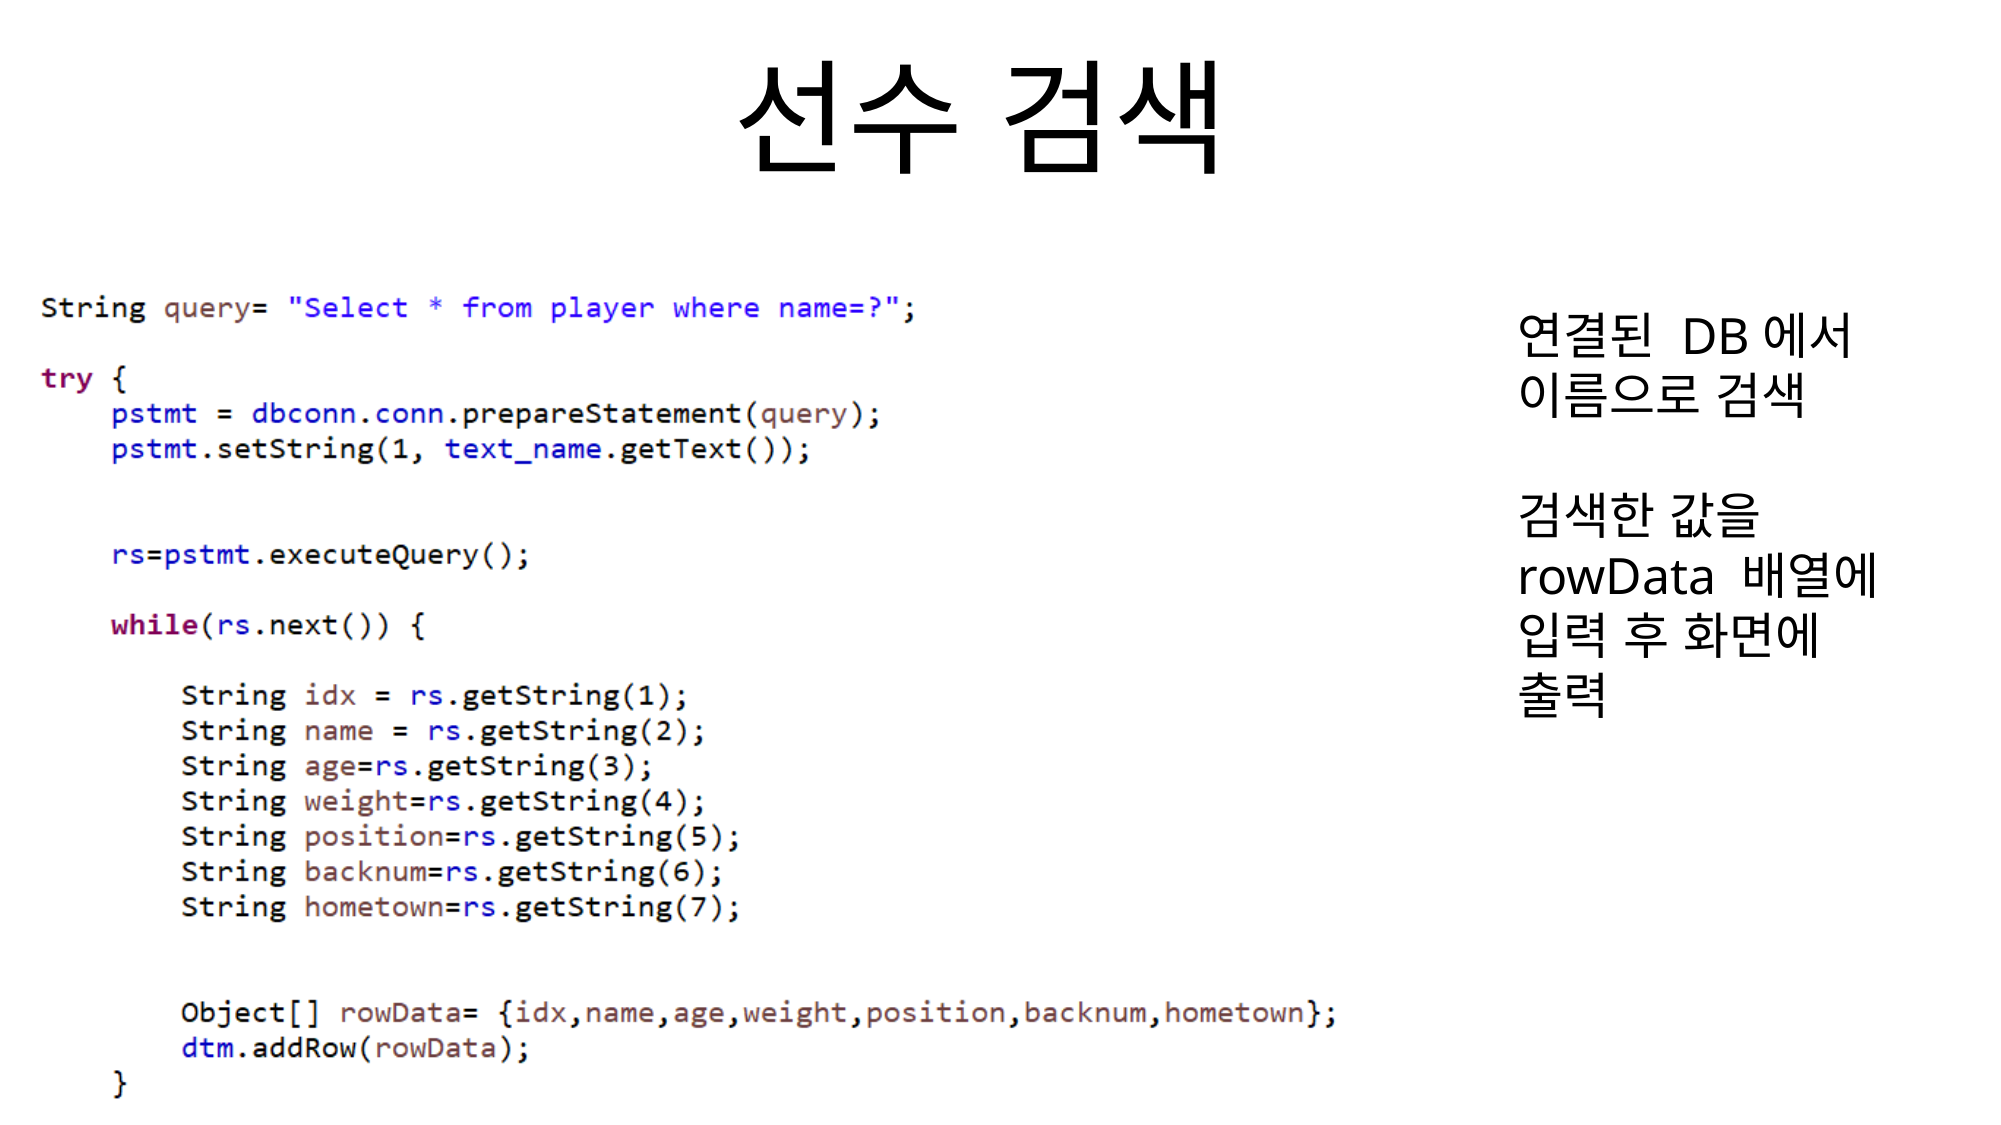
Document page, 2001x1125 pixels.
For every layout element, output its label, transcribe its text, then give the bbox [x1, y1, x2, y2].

title 선수 검색 [230, 0, 1731, 200]
picture [0, 263, 1359, 1125]
text_box 연결된 DB에서 이름으로 검색 검색한 값을 rowData 배열에 입력 후 화면에 출력 [1502, 297, 1920, 732]
